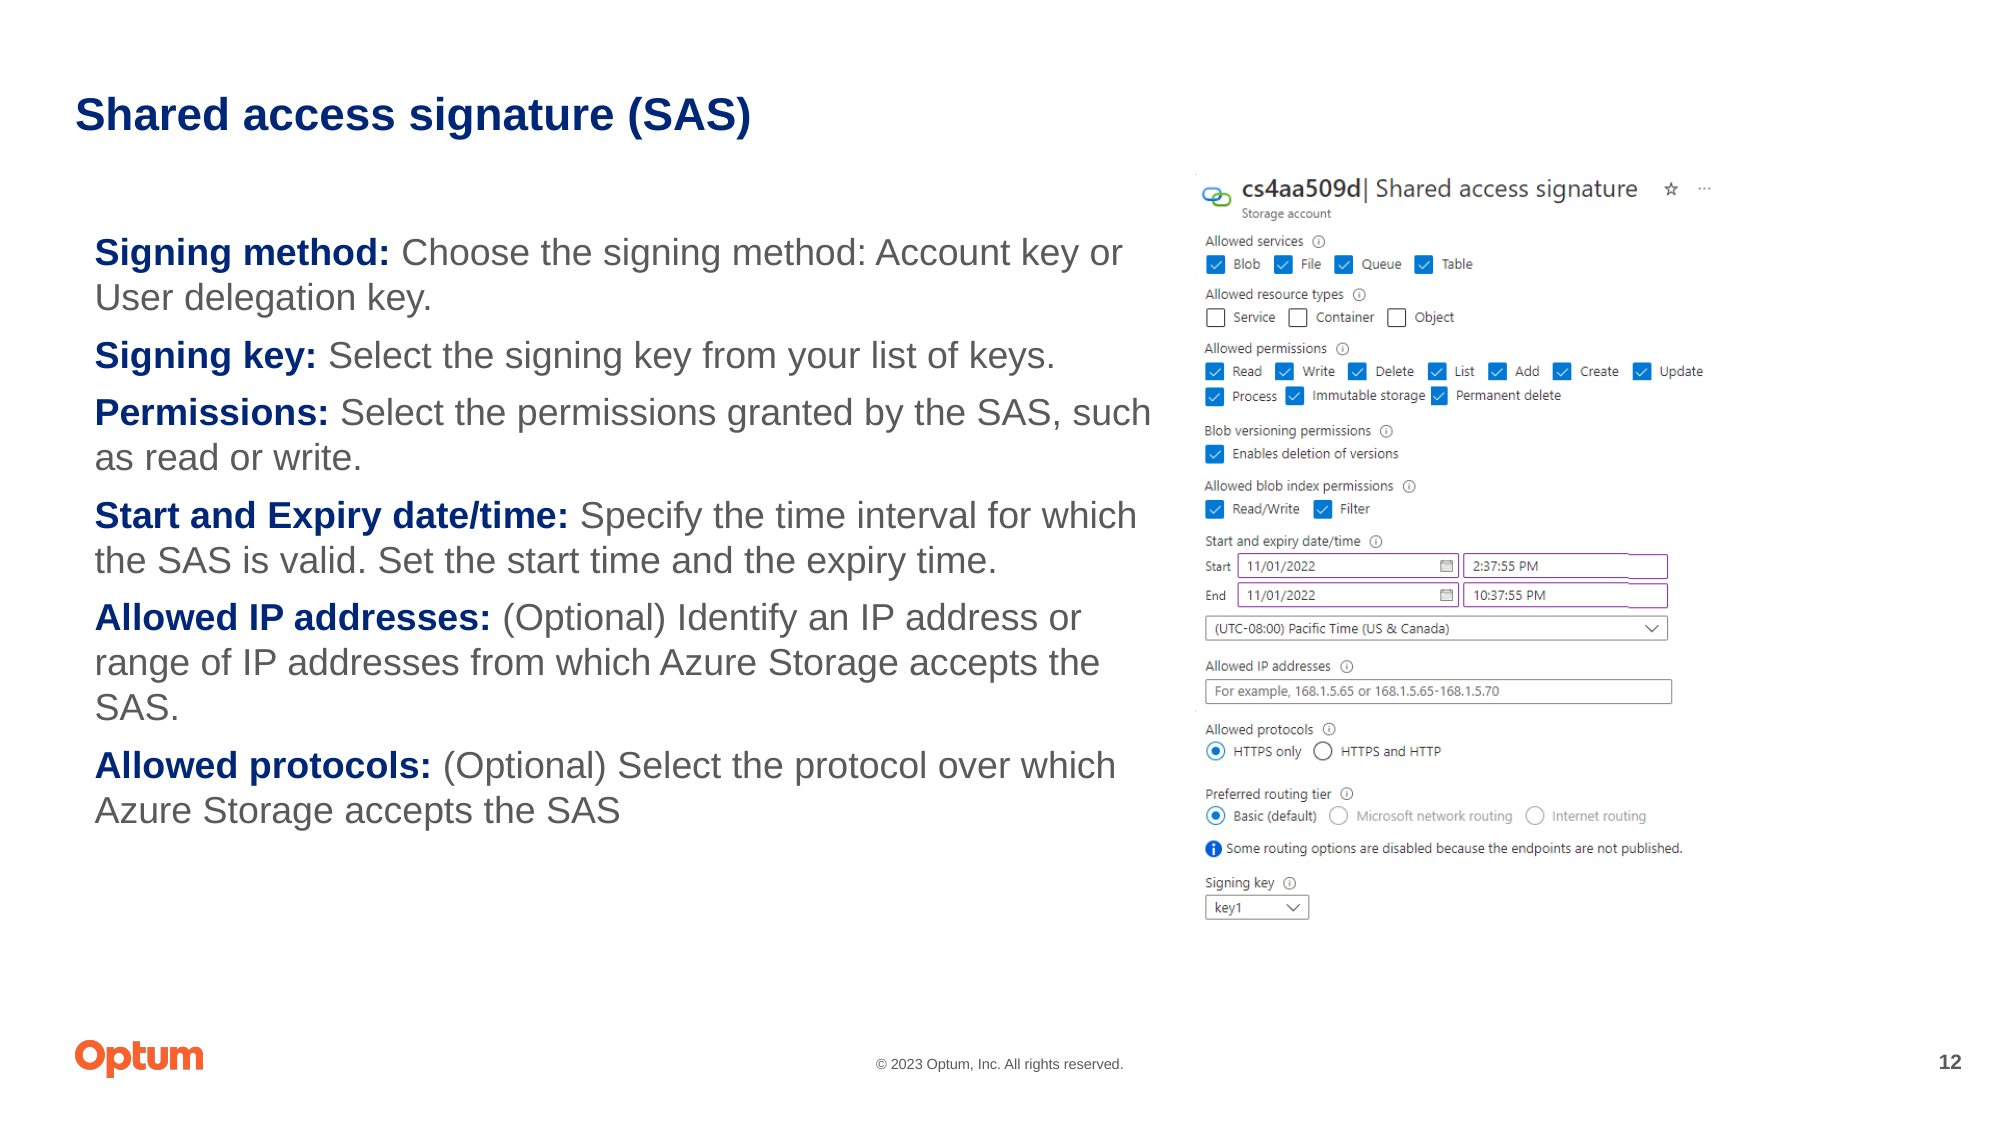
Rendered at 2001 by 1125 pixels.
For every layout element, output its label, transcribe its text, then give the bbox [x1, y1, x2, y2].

text_box Signing method: Choose the signing method: Account key or User delegation key. Signing key: Select the signing key from your list of keys. Permissions: Select the permissions granted by the SAS, such as read or write. Start and Expiry date/time: Specify the time interval for which the SAS is valid. Set the start time and the expiry time. Allowed IP addresses: (Optional) Identify an IP address or range of IP addresses from which Azure Storage accepts the SAS. Allowed protocols: (Optional) Select the protocol over which Azure Storage accepts the SAS [94, 228, 1163, 831]
title Shared access signature (SAS) [75, 91, 1650, 142]
picture [1195, 174, 1718, 928]
picture [75, 1040, 203, 1078]
